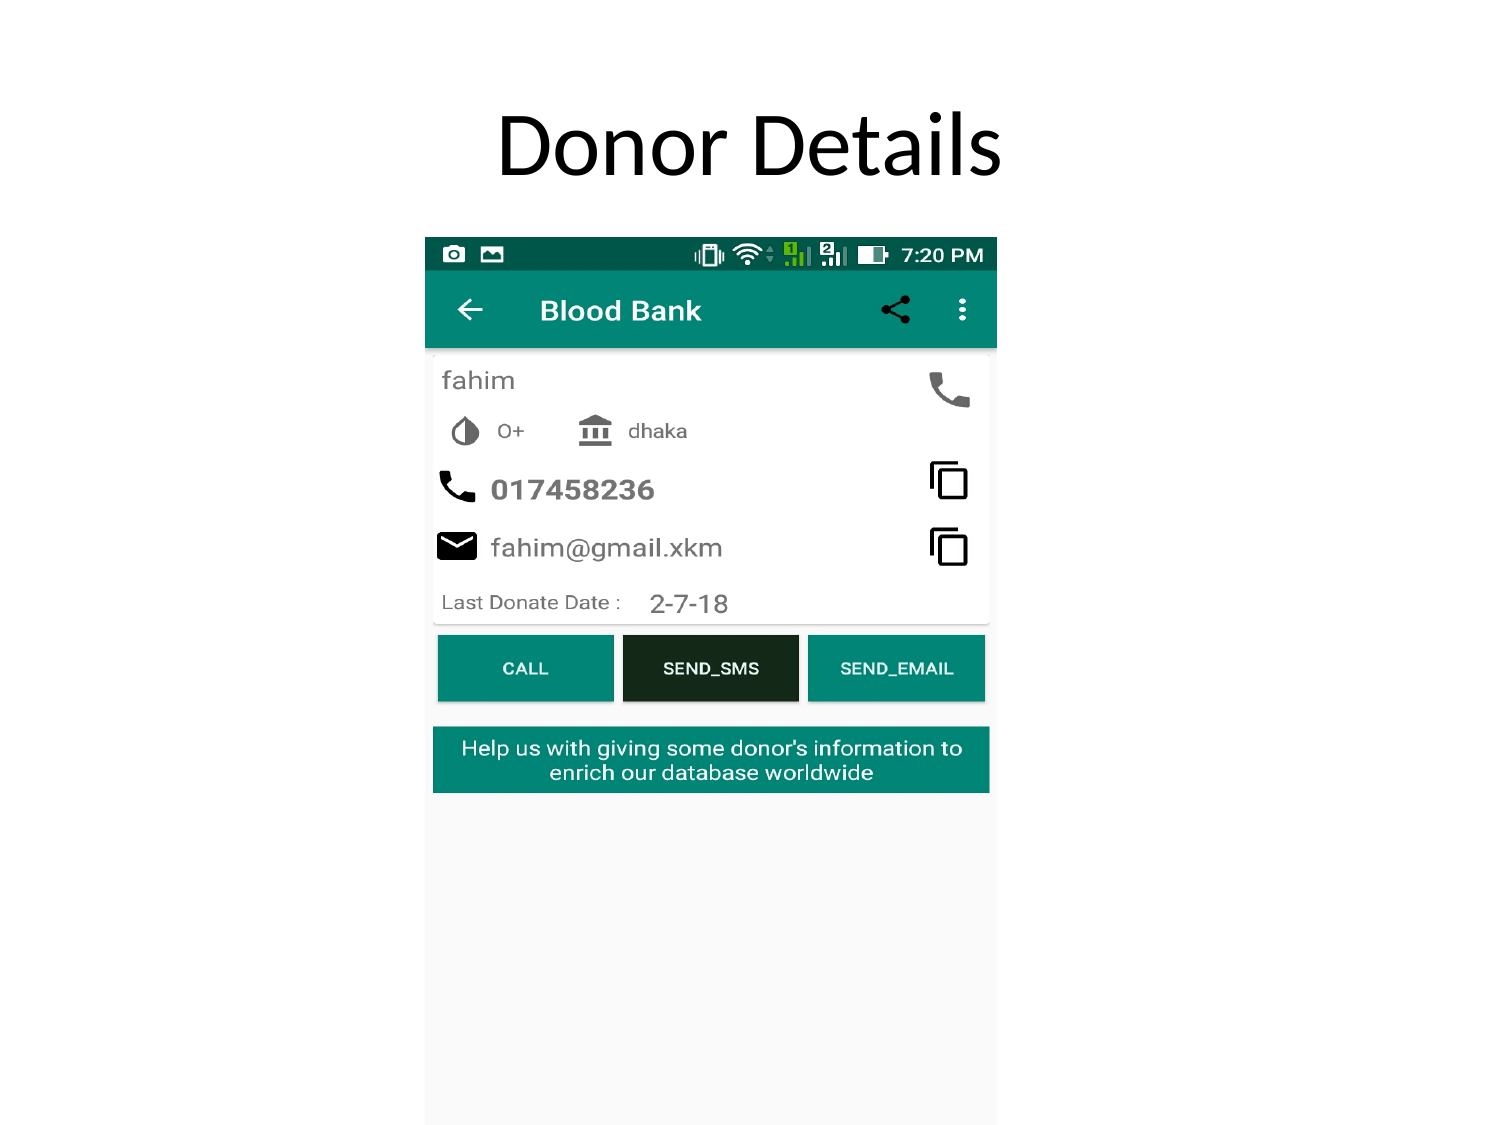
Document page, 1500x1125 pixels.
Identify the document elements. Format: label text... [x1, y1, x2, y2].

title Donor Details [75, 45, 1425, 233]
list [424, 237, 997, 1125]
